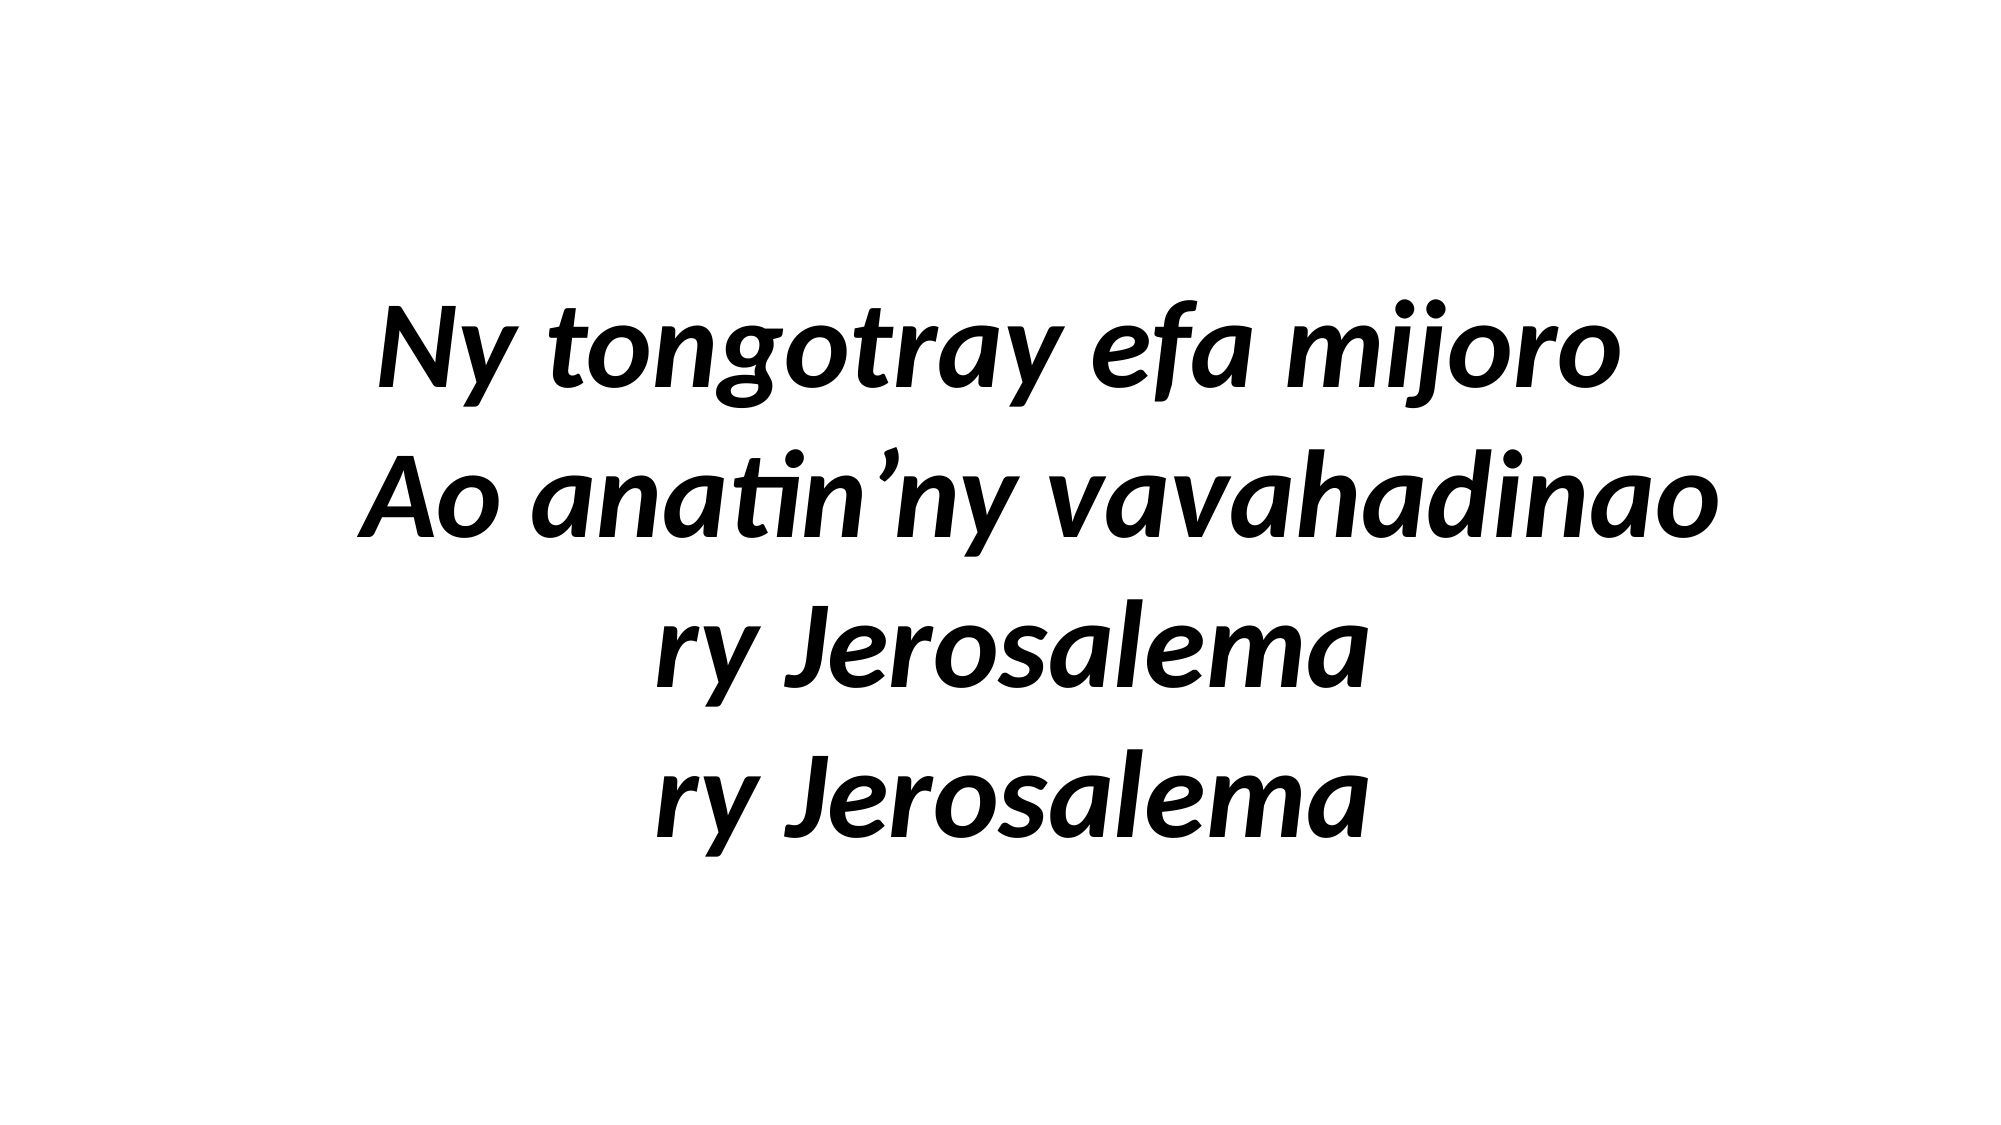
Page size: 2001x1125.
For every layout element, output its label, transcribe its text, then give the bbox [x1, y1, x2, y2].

title Ny tongotray efa mijoro Ao anatin’ny vavahadinao ry Jerosalema ry Jerosalema [0, 0, 2000, 1125]
